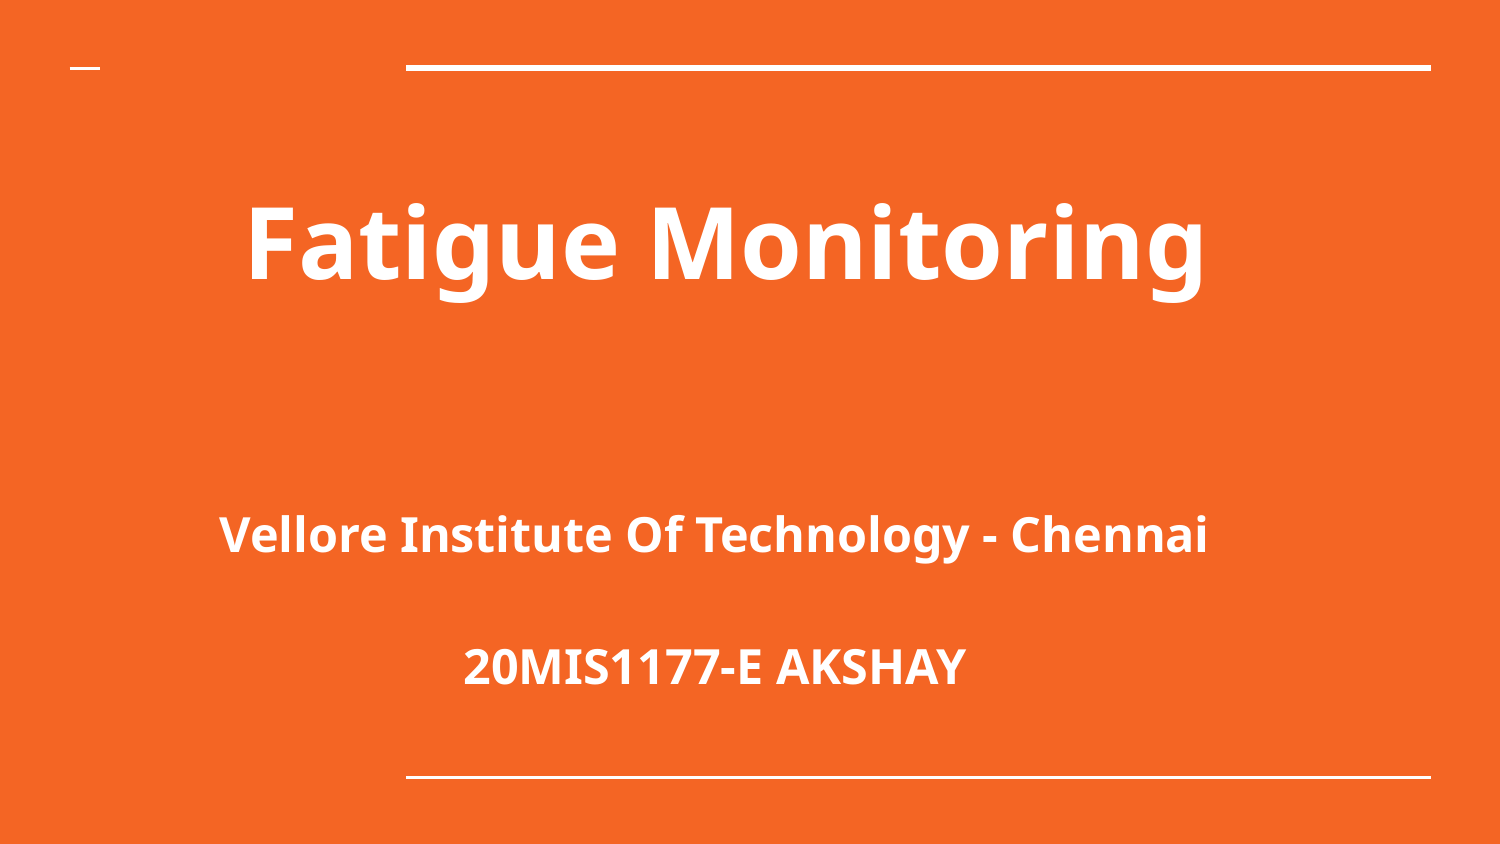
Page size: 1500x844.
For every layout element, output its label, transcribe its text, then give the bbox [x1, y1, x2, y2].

subtitle Vellore Institute Of Technology - Chennai 20MIS1177-E AKSHAY [195, 348, 1235, 714]
title Fatigue Monitoring [228, 157, 1267, 539]
